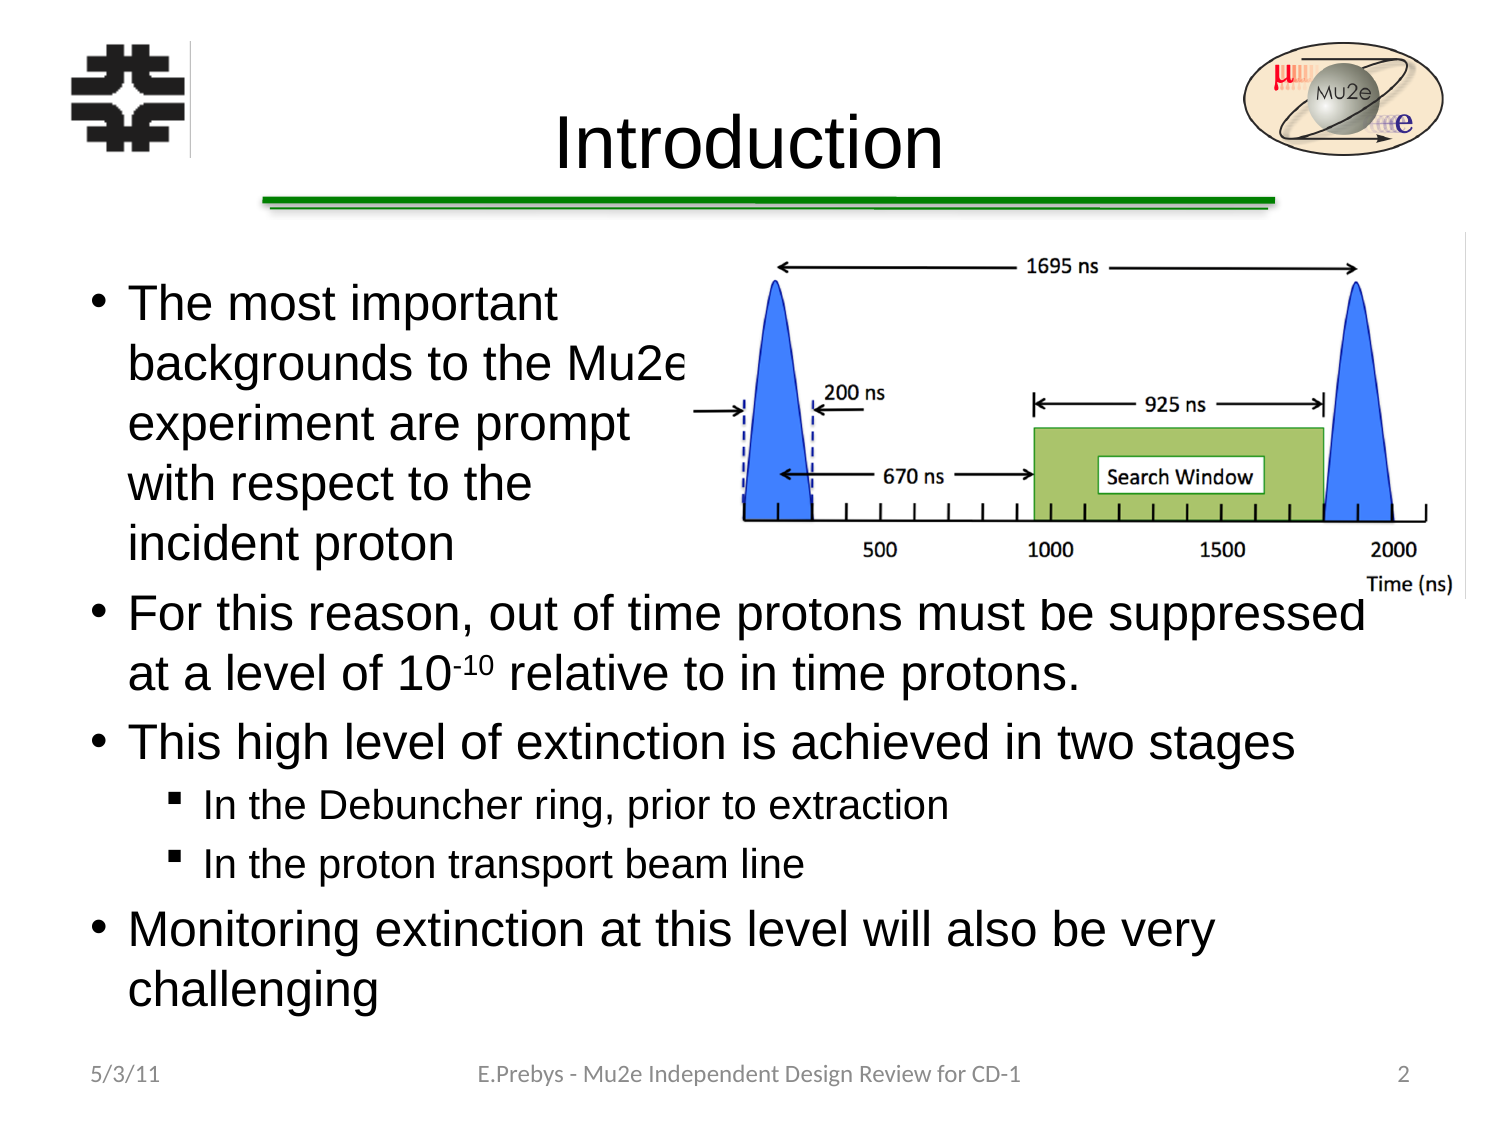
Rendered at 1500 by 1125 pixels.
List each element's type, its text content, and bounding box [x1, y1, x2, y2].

picture [684, 232, 1466, 599]
list The most important backgrounds to the Mu2e experiment are prompt with respect to the incident proton For this reason, out of time protons must be suppressed at a level of 10-10 relative to in time protons. This high level of extinction is achieved in two stages In the Debuncher ring, prior to extraction In the proton transport beam line Monitoring extinction at this level will also be very challenging [75, 262, 1425, 1042]
slide_number 2 [1074, 1042, 1425, 1103]
picture [1243, 41, 1444, 156]
picture [64, 41, 199, 158]
footer E.Prebys - Mu2e Independent Design Review for CD-1 [425, 1042, 1074, 1103]
title Introduction [75, 45, 1425, 233]
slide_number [75, 1042, 425, 1103]
